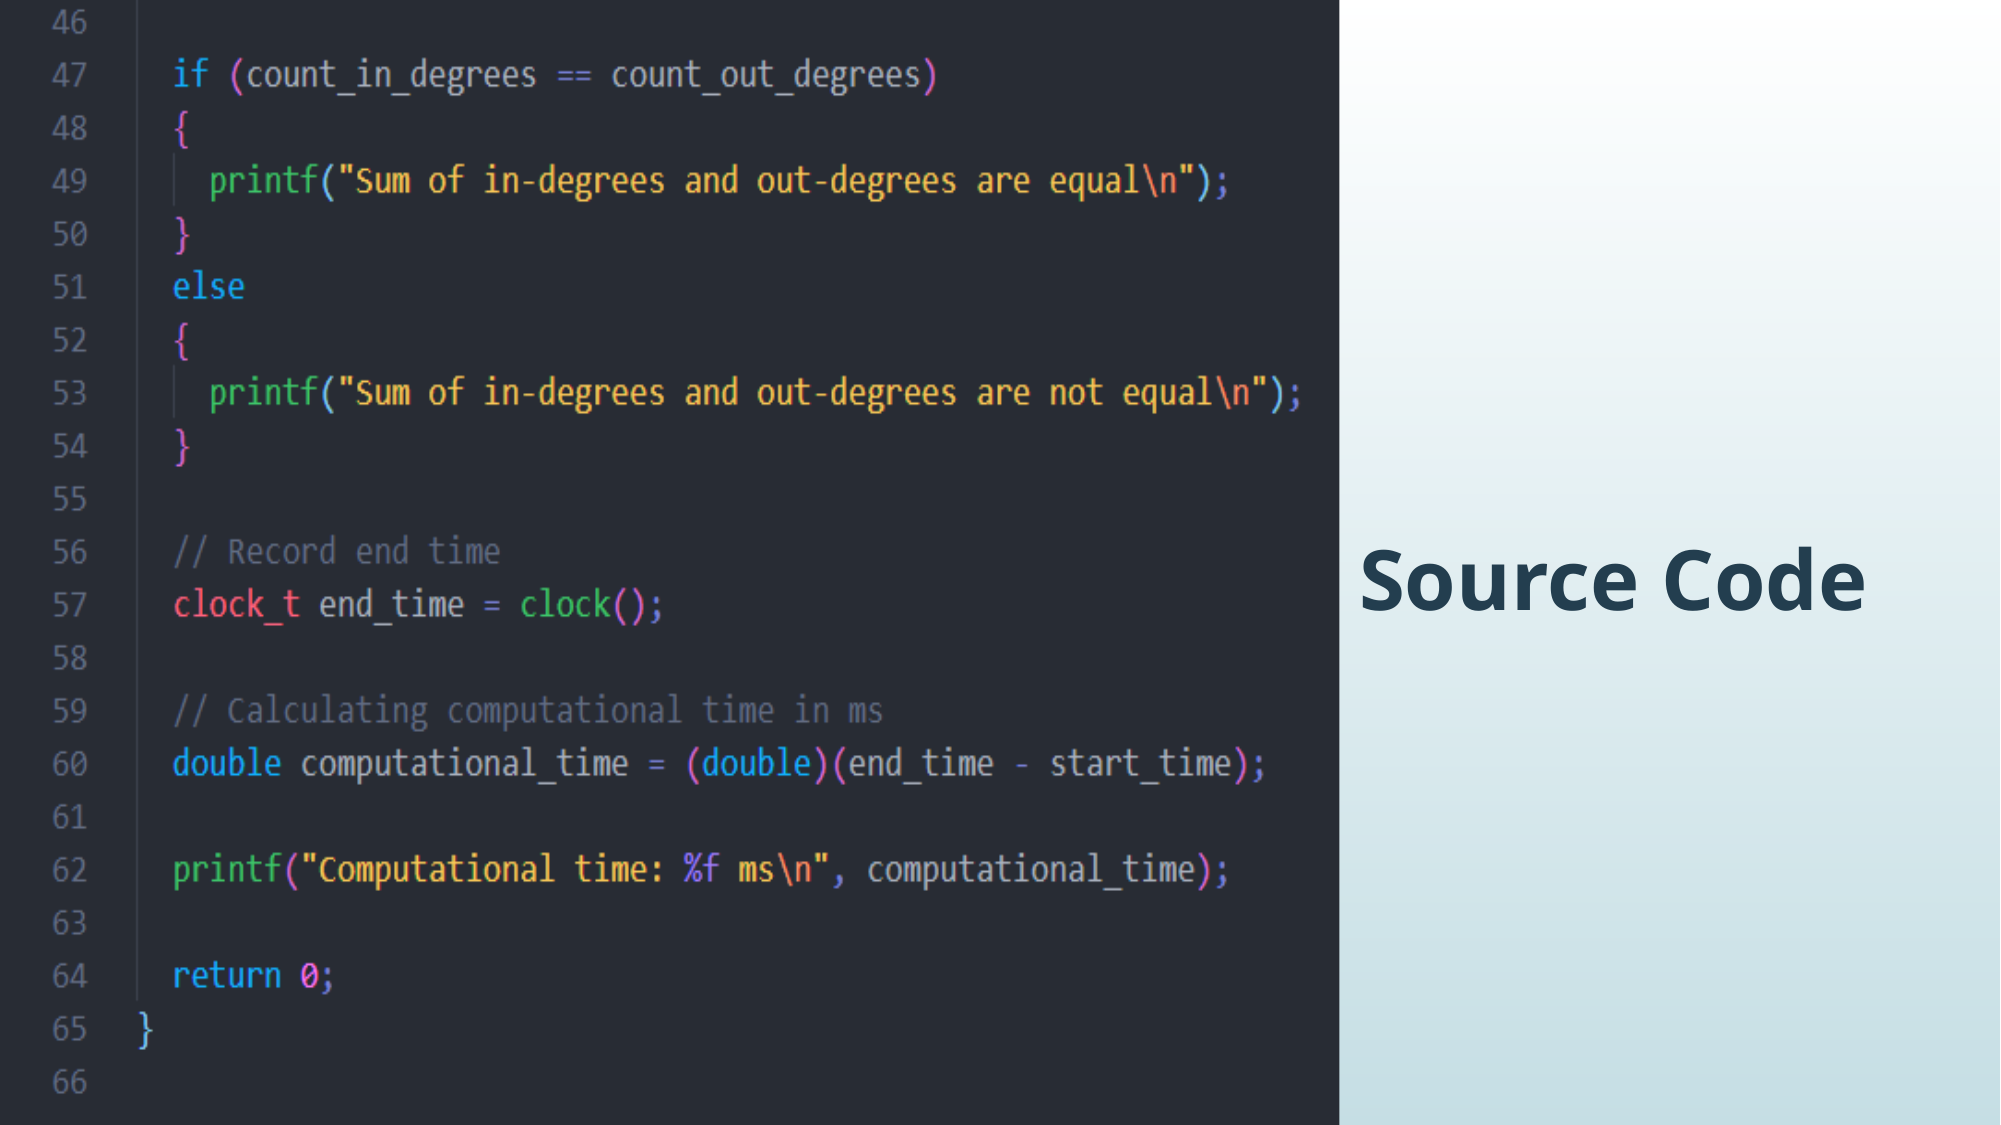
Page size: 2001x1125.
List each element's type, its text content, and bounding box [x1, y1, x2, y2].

text_box Source Code [1344, 519, 1883, 635]
picture [0, 0, 1340, 1125]
